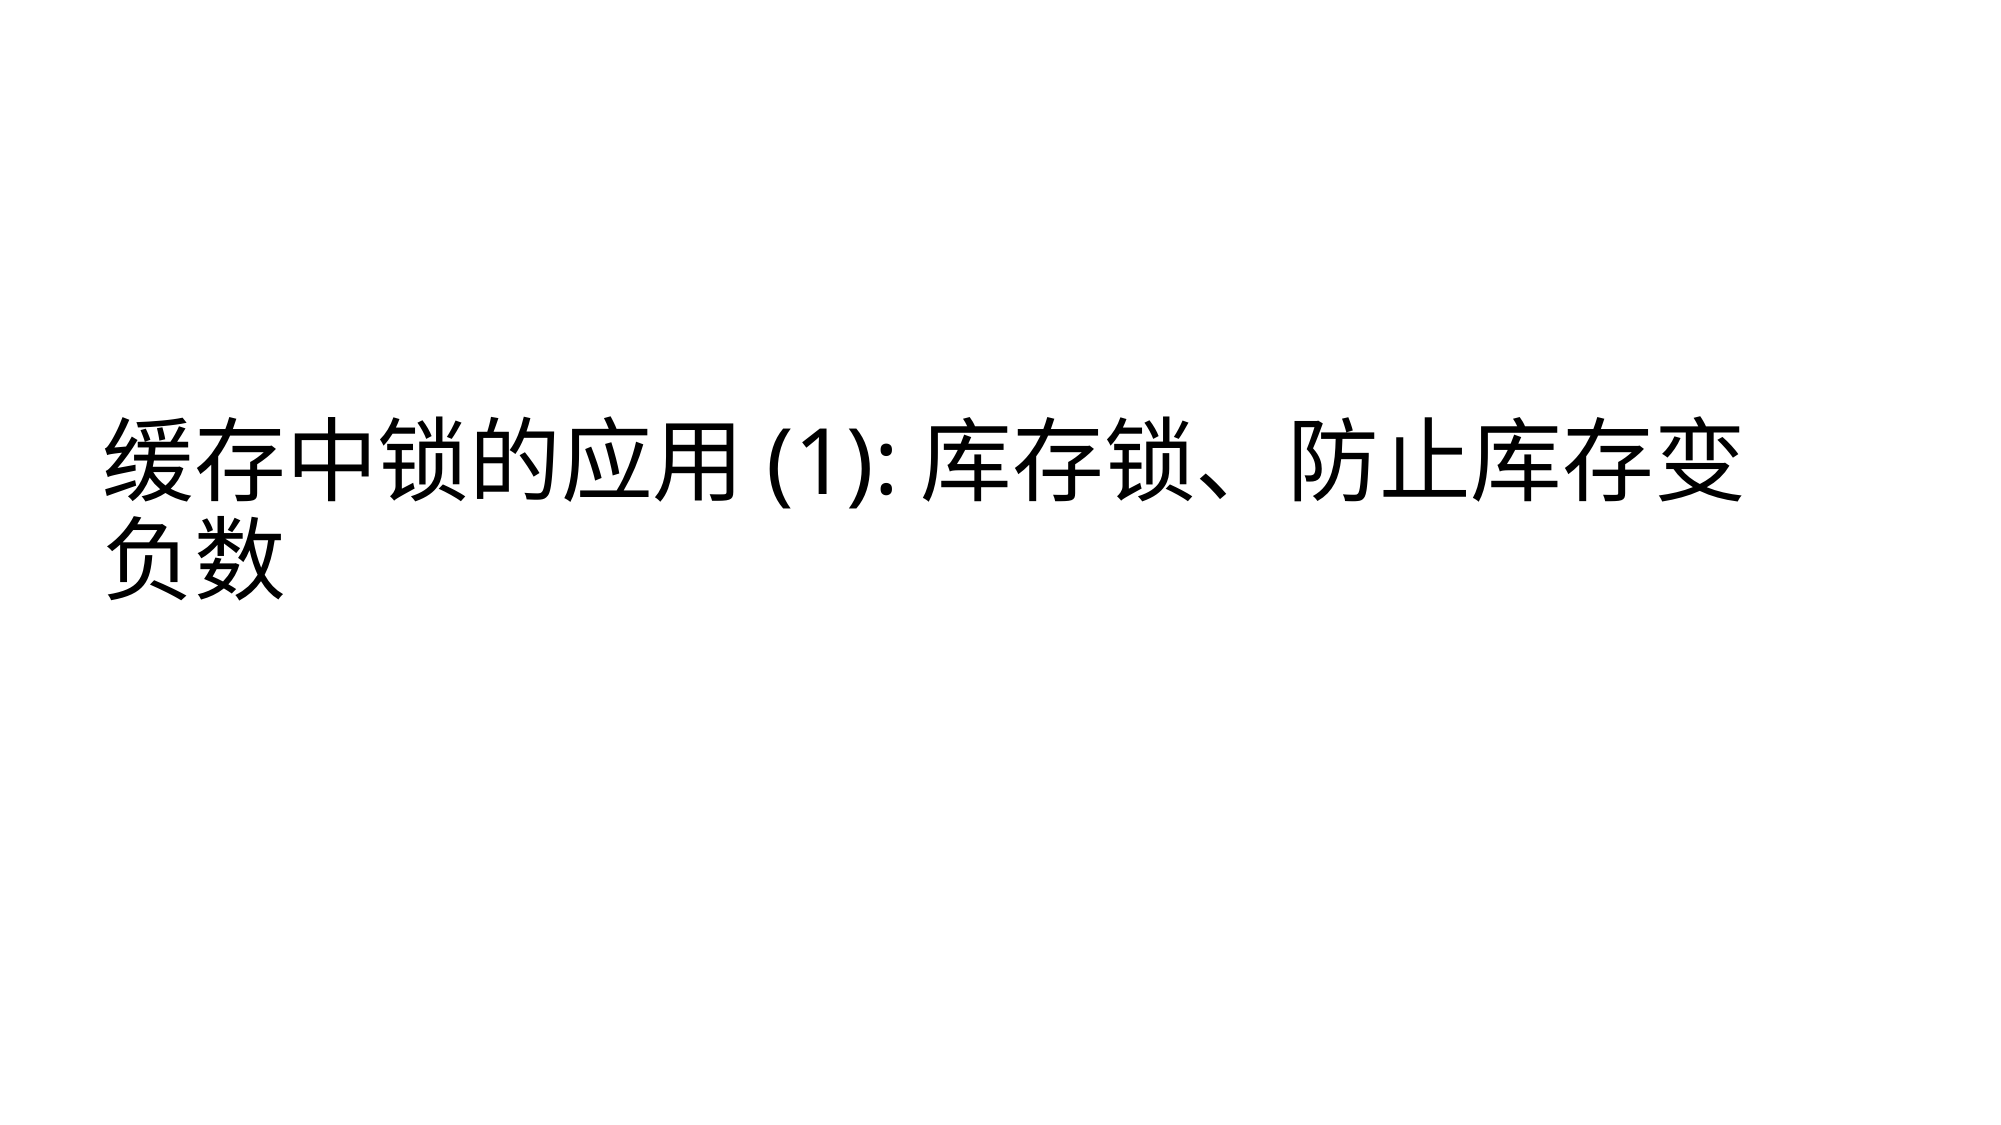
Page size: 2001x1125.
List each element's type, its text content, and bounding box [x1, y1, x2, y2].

title 缓存中锁的应用(1):库存锁、防止库存变负数 [87, 405, 1813, 623]
